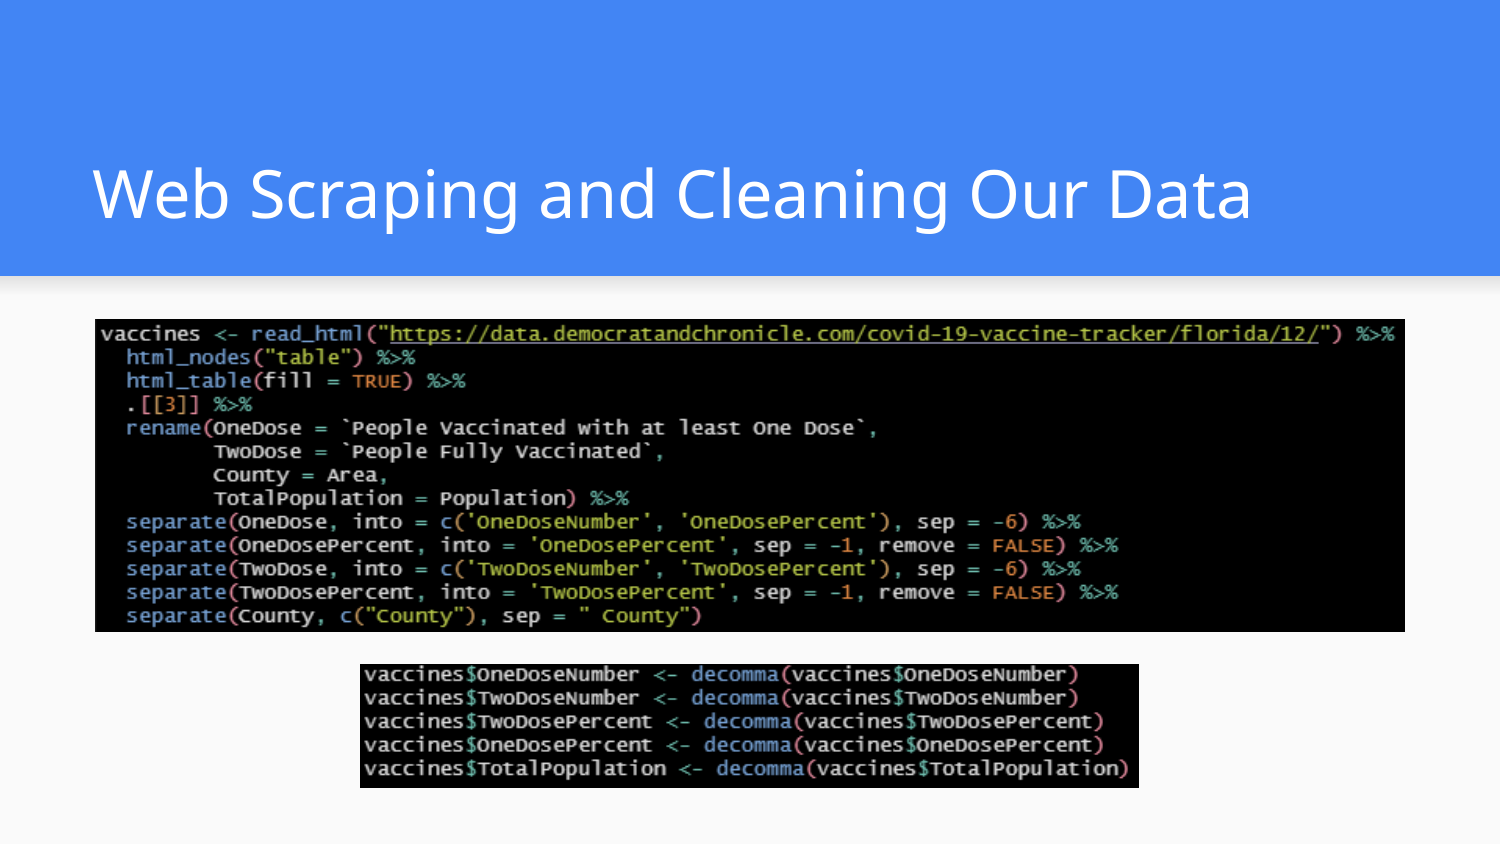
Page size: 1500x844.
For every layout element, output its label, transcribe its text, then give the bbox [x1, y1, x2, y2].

title Web Scraping and Cleaning Our Data [77, 121, 1427, 248]
picture [360, 663, 1140, 788]
picture [94, 319, 1405, 633]
